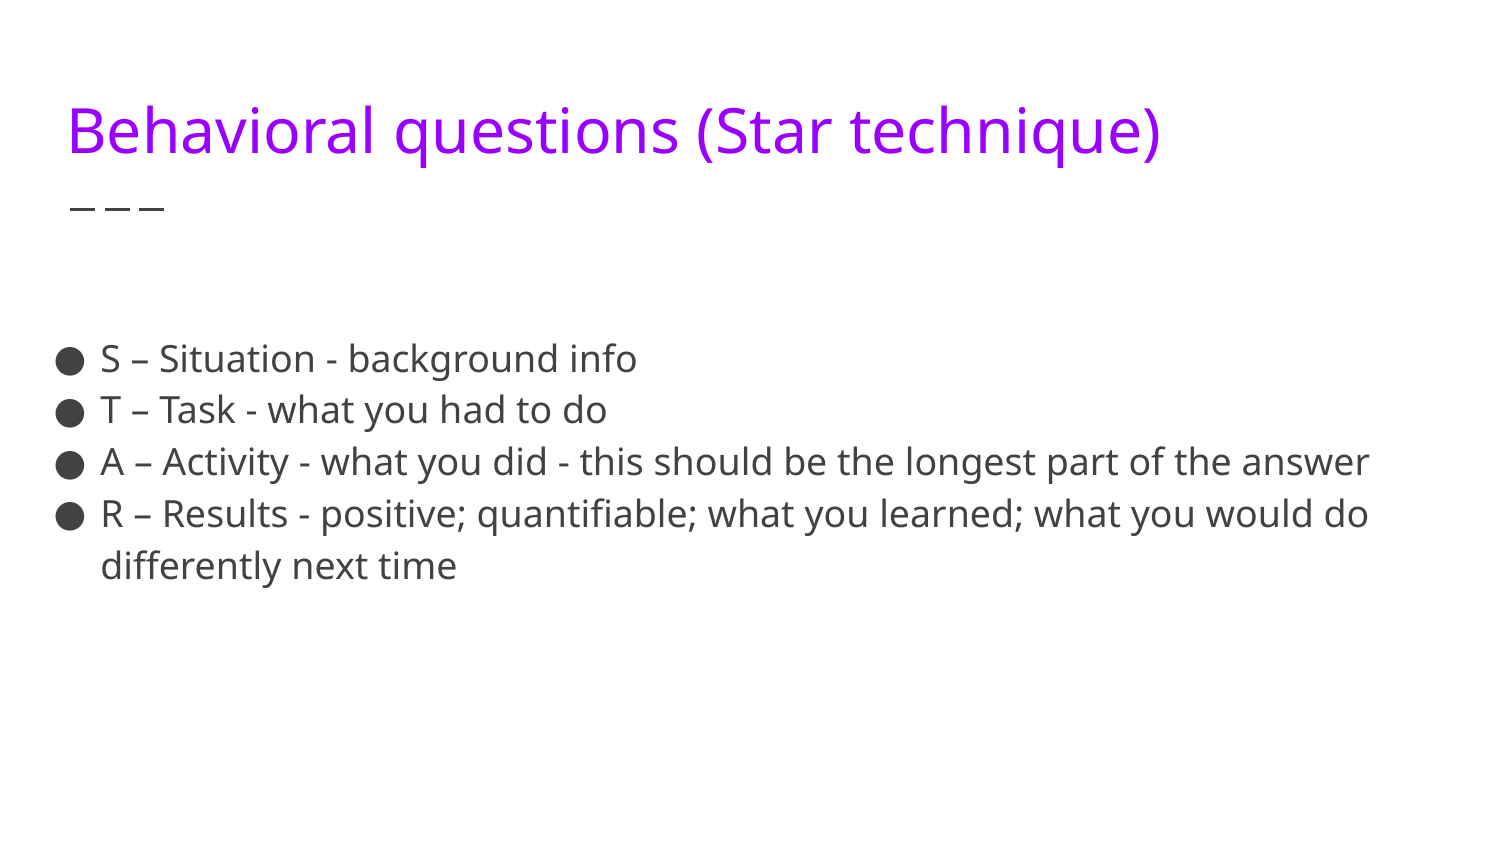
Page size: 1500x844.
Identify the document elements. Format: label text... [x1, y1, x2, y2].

title Behavioral questions (Star technique) [51, 61, 1449, 182]
list S – Situation - background info T – Task - what you had to do A – Activity - what you did - this should be the longest part of the answer R – Results - positive; quantifiable; what you learned; what you would do differently next time [38, 216, 1500, 735]
